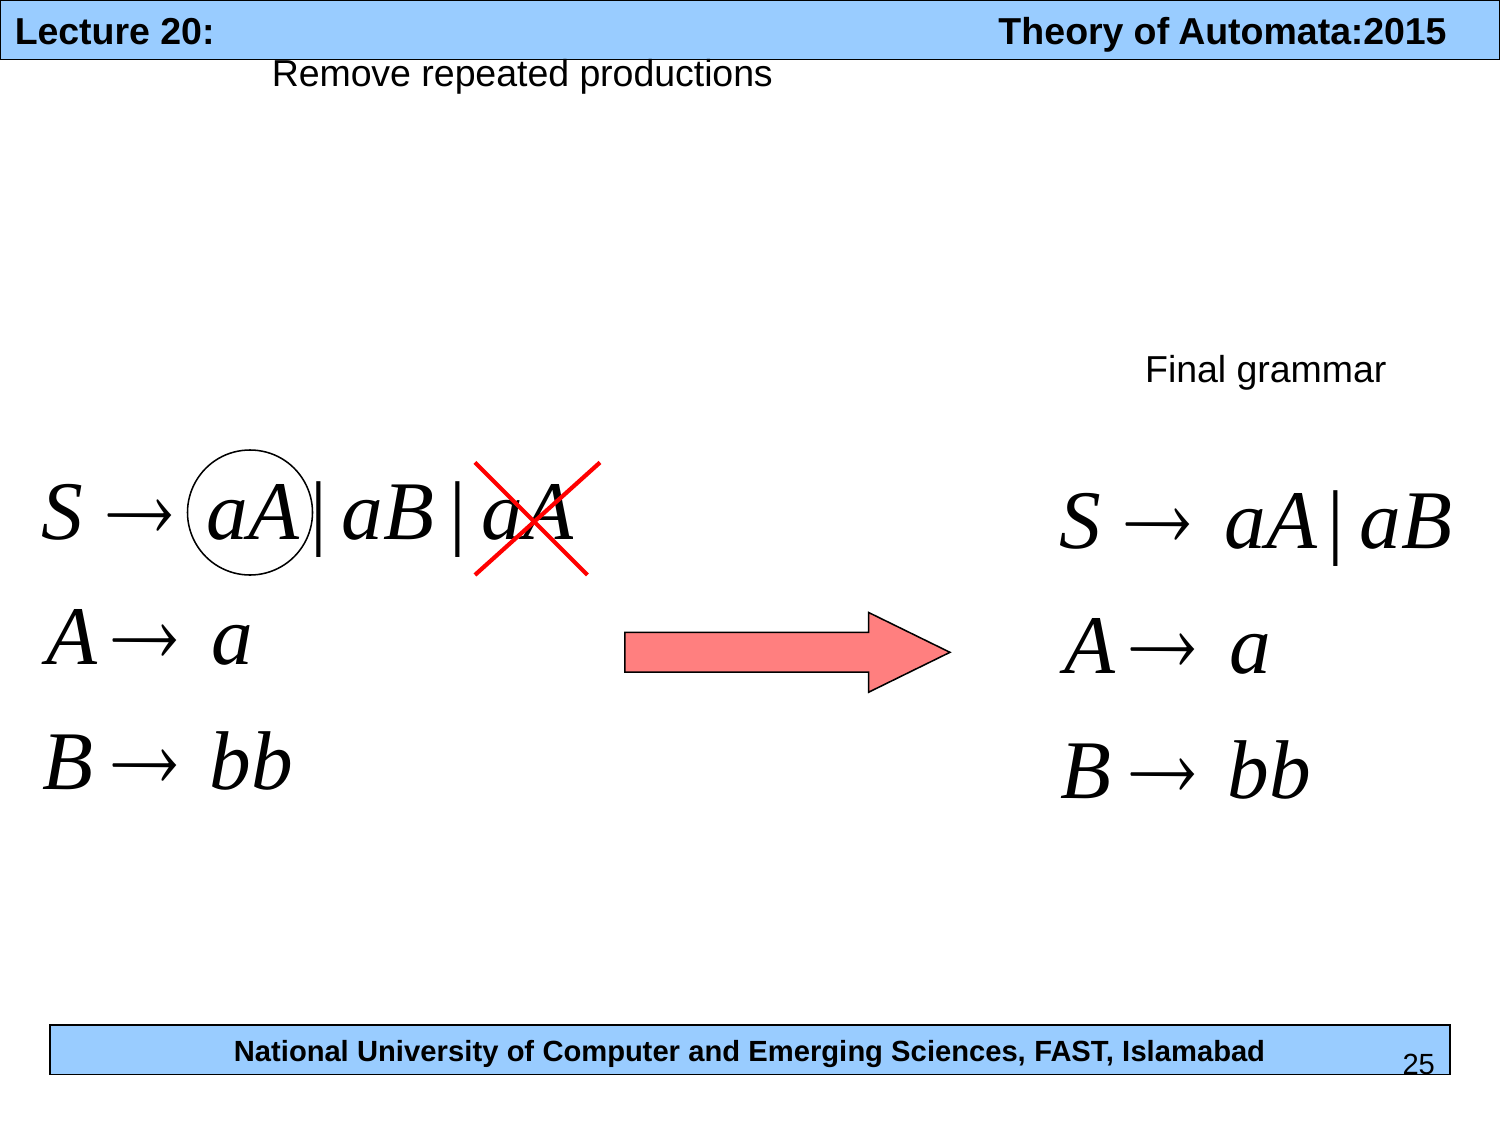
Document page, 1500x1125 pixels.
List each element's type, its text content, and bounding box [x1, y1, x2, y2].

text_box Remove repeated productions [257, 41, 788, 102]
text_box [201, 450, 299, 473]
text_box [37, 474, 574, 797]
slide_number 25 [1074, 1037, 1451, 1076]
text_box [1054, 484, 1456, 806]
text_box Final grammar [1130, 337, 1402, 398]
text_box [624, 612, 950, 693]
